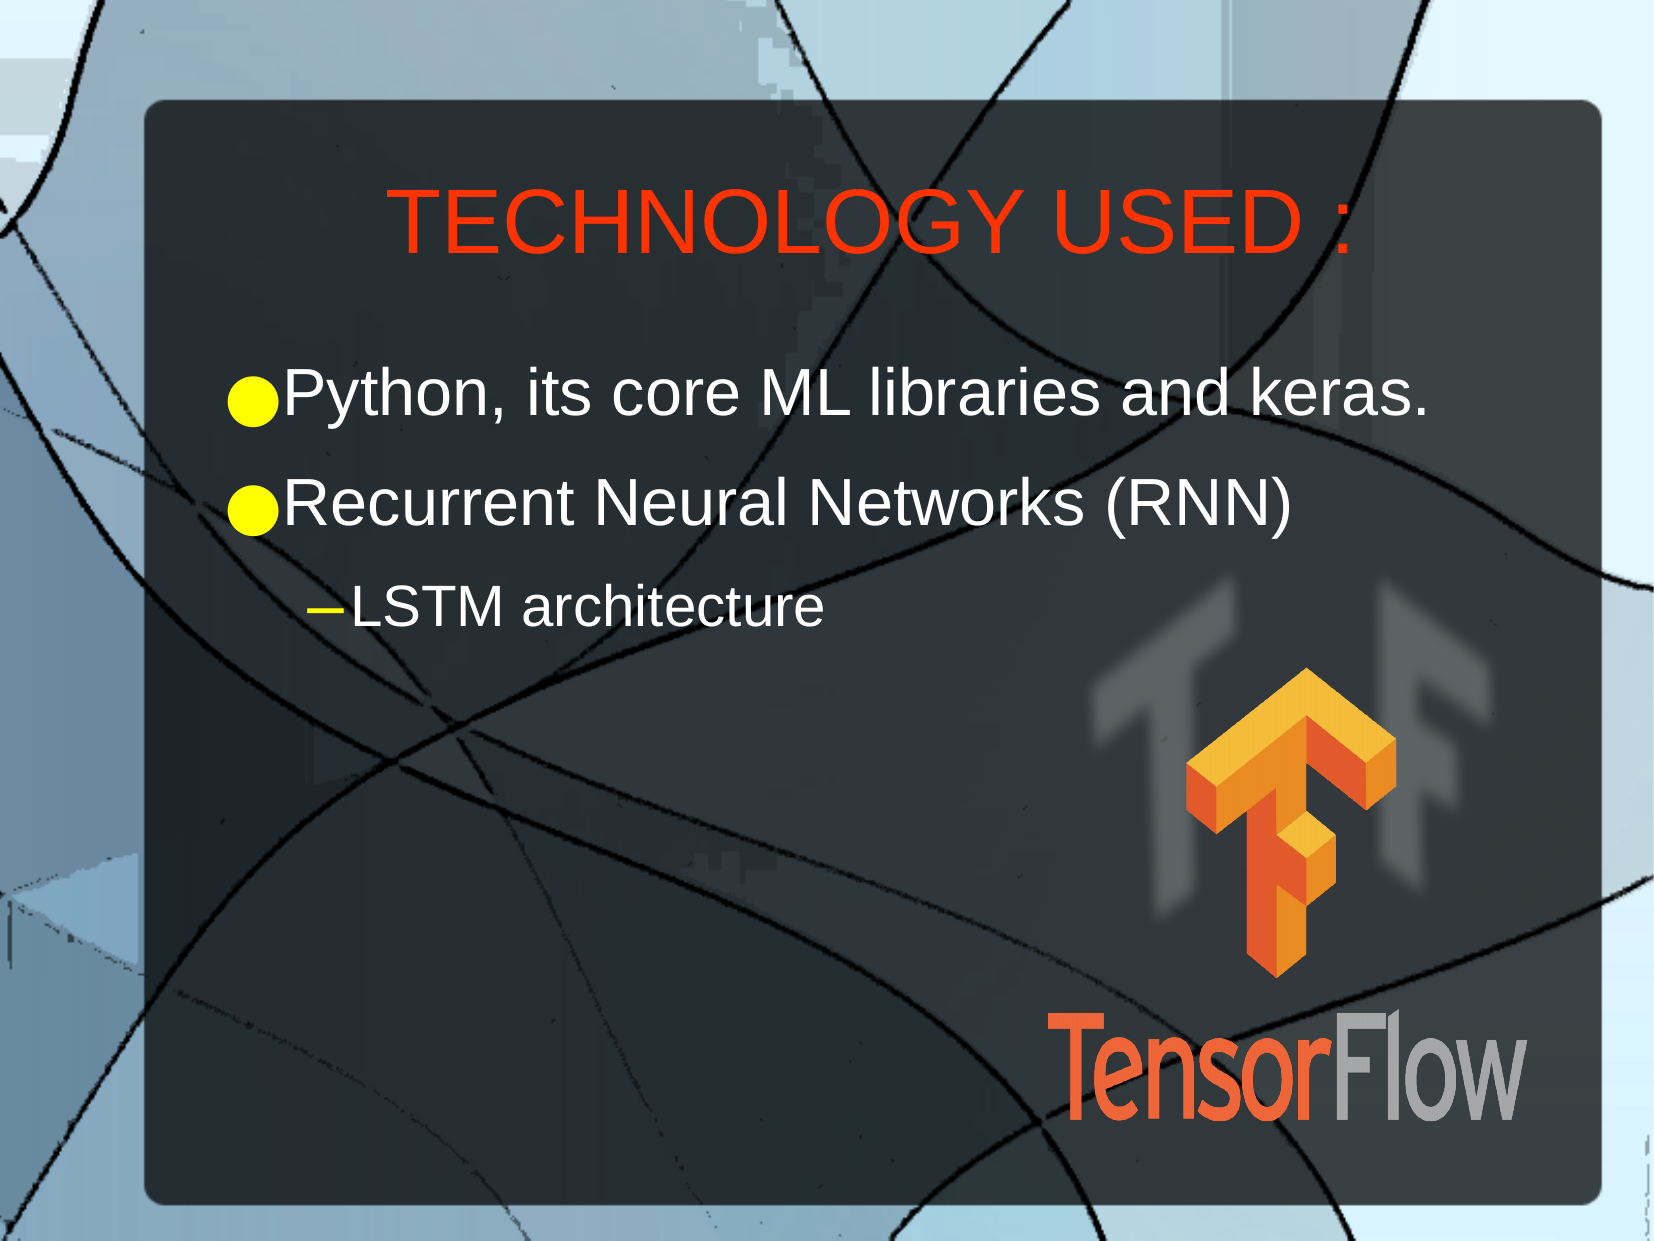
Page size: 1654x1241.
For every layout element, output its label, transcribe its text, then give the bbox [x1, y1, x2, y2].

text_box Python, its core ML libraries and keras. Recurrent Neural Networks (RNN) LSTM architecture [206, 349, 1571, 1034]
picture [0, 0, 1654, 1241]
text_box TECHNOLOGY USED : [159, 108, 1583, 325]
